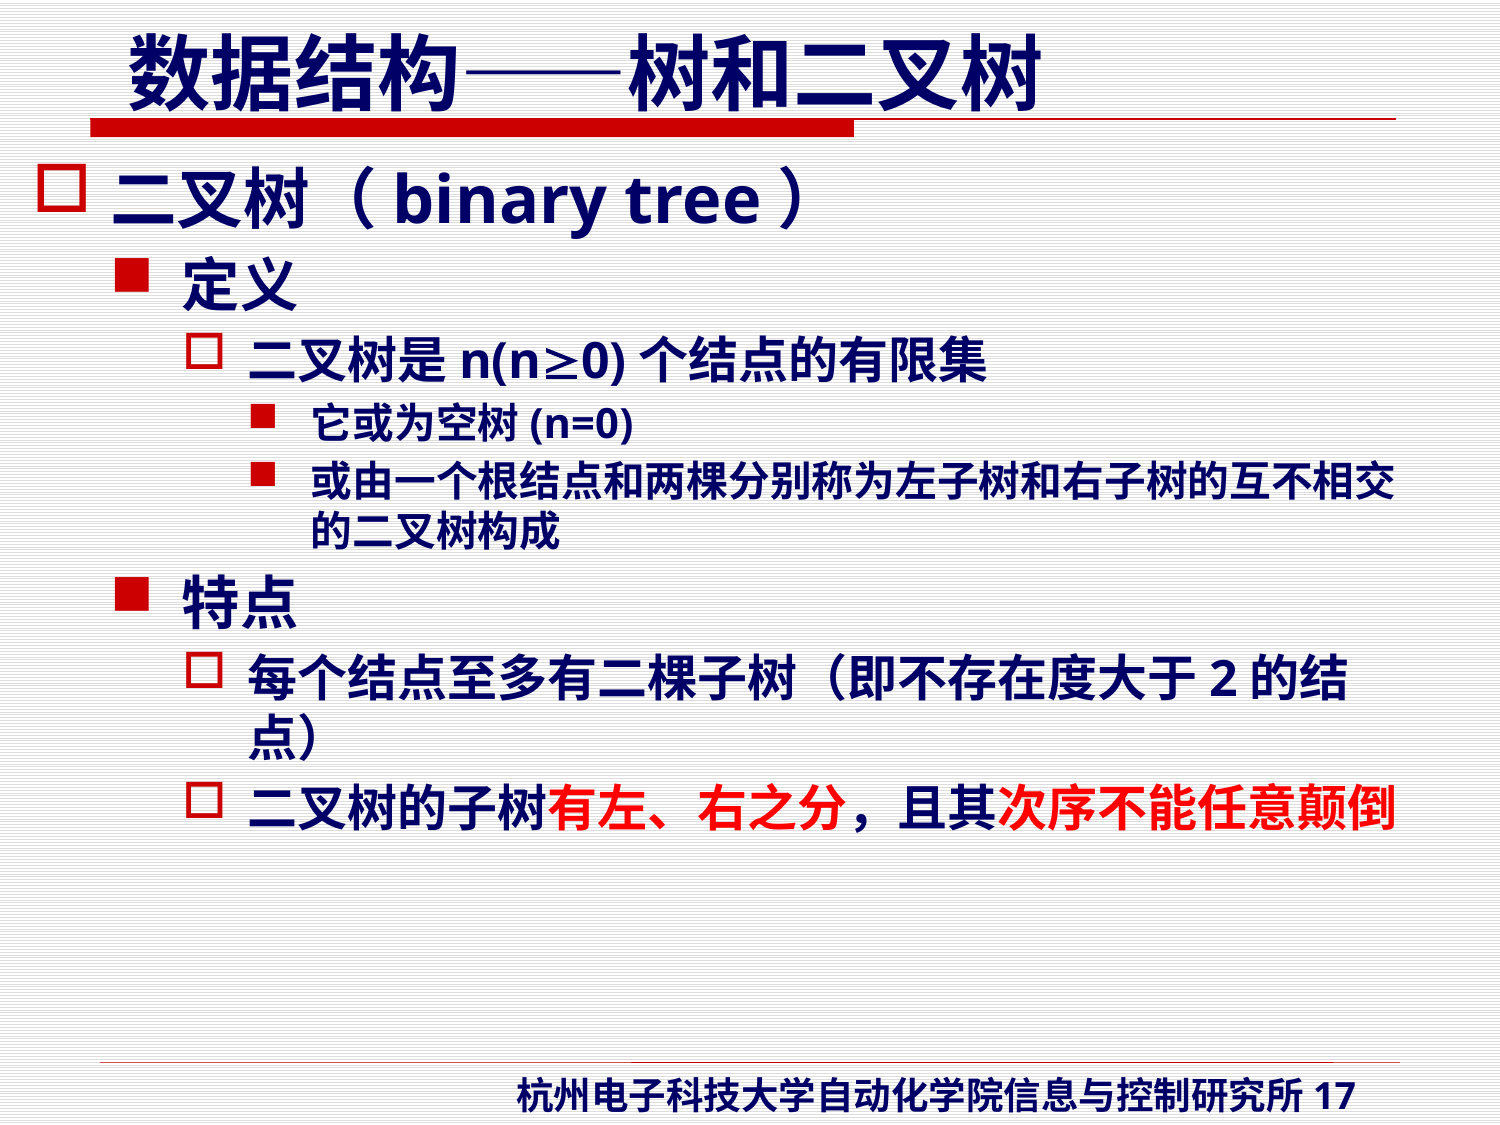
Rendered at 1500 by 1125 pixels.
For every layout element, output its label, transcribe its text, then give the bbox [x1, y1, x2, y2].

list 二叉树（binary tree） 定义 二叉树是n(n0)个结点的有限集 它或为空树(n=0) 或由一个根结点和两棵分别称为左子树和右子树的互不相交的二叉树构成 特点 每个结点至多有二棵子树（即不存在度大于2的结点） 二叉树的子树有左、右之分，且其次序不能任意颠倒 [18, 148, 1452, 1069]
